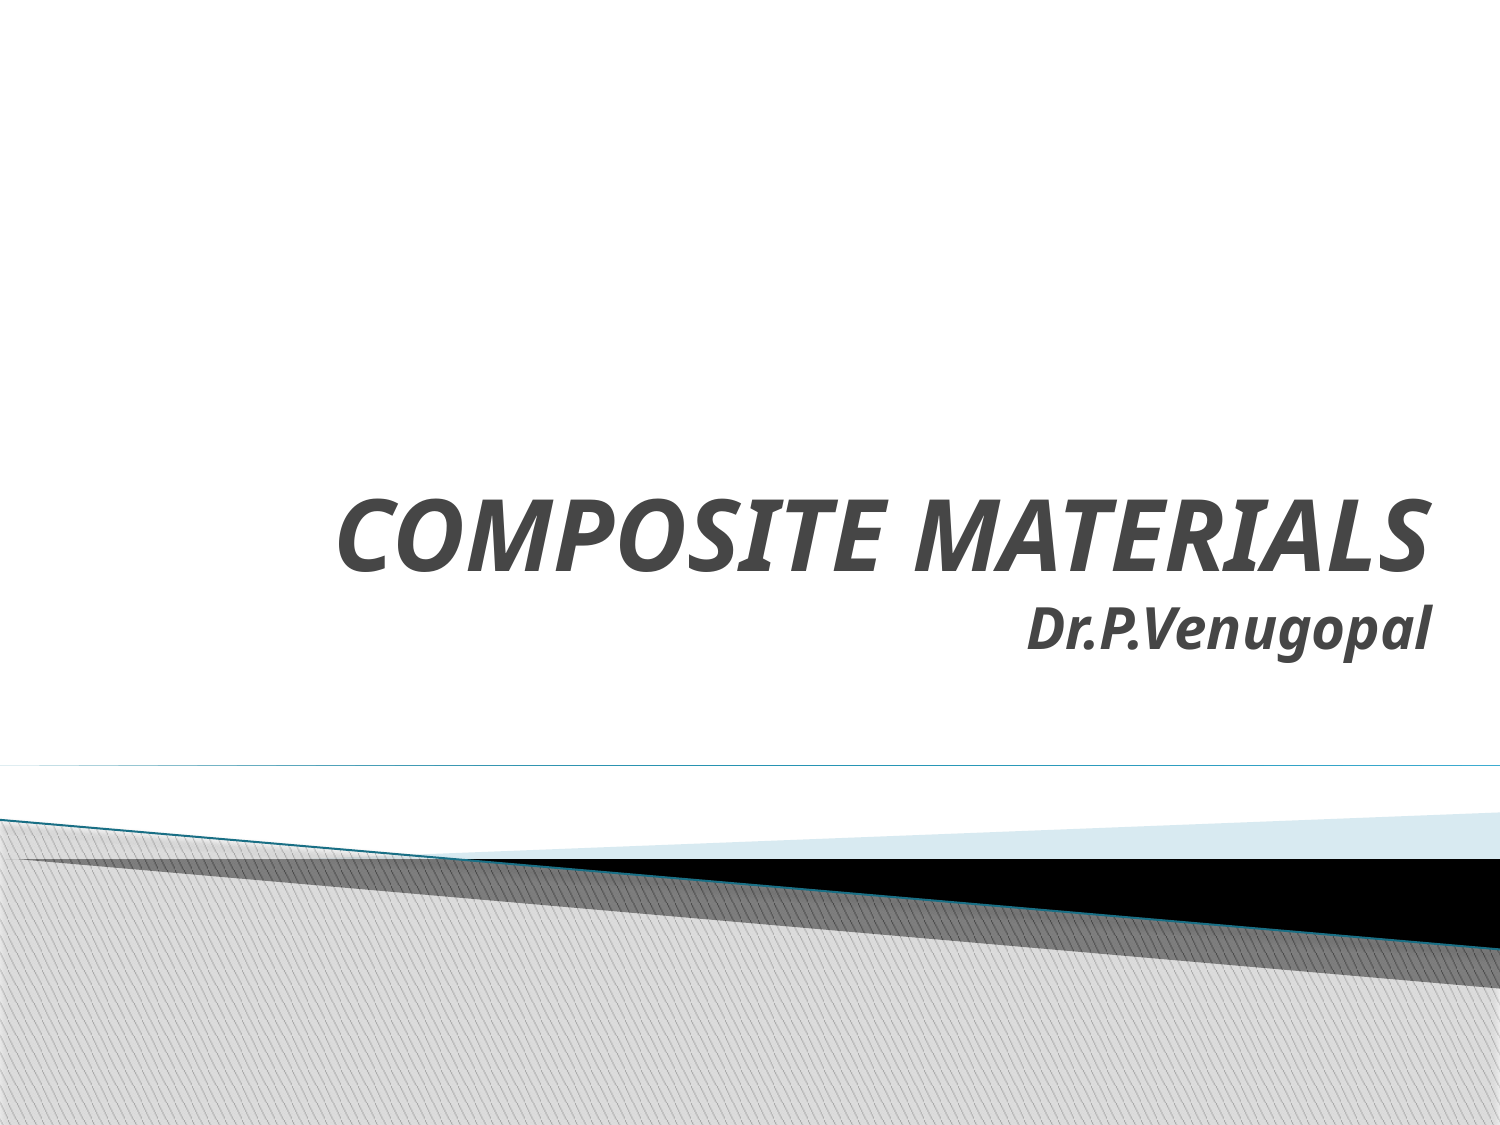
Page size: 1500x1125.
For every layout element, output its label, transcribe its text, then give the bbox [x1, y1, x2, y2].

title COMPOSITE MATERIALS Dr.P.Venugopal [53, 287, 1447, 669]
picture [5, 859, 1500, 989]
